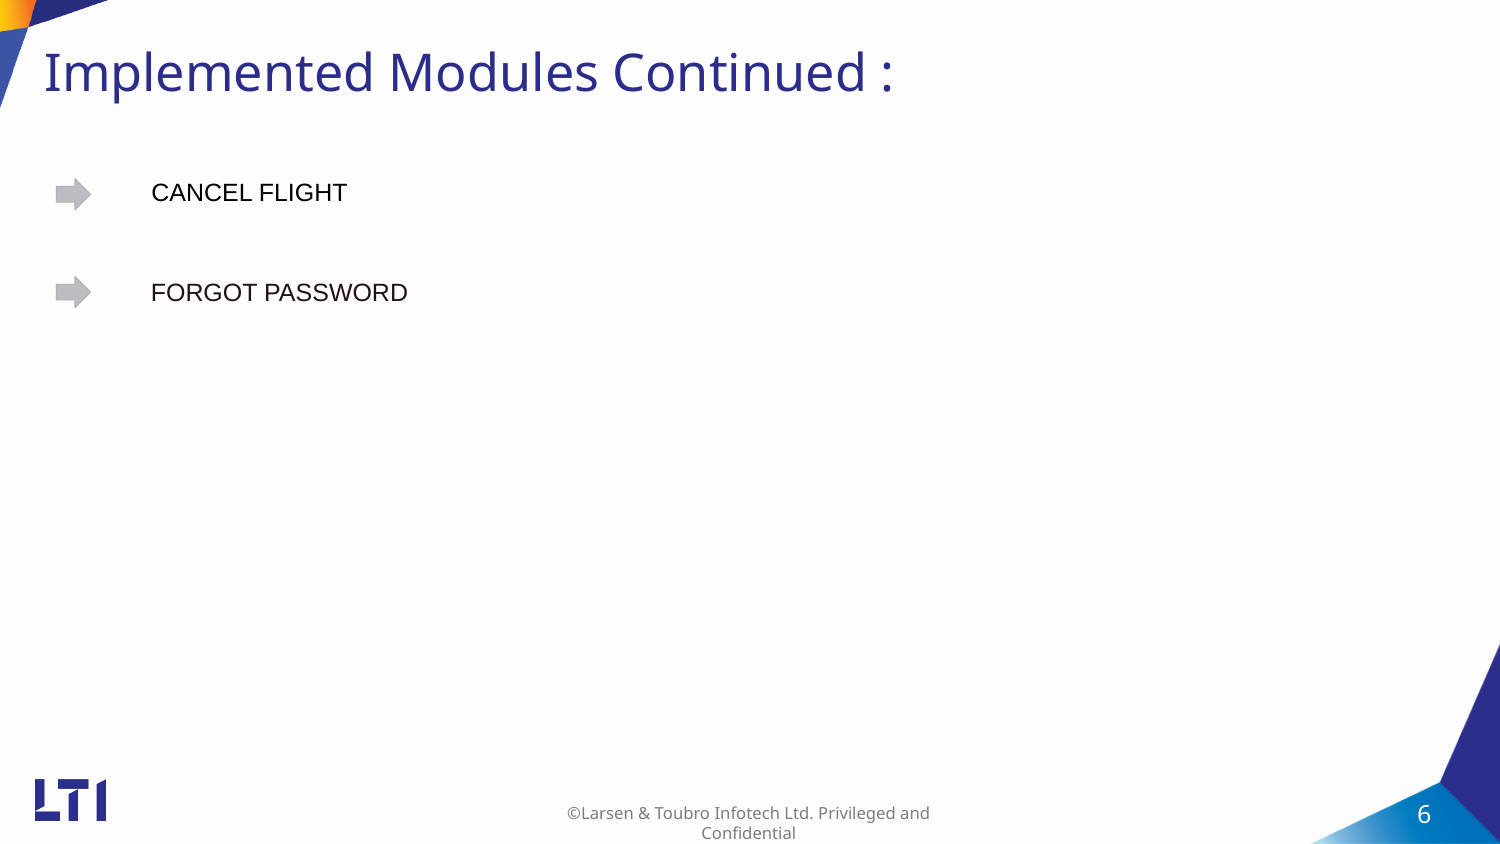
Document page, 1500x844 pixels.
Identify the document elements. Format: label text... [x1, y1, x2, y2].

text_box [56, 276, 91, 308]
text_box [56, 178, 91, 210]
text_box FORGOT PASSWORD [104, 269, 455, 315]
title Implemented Modules Continued : [43, 38, 1362, 104]
picture [1288, 640, 1500, 844]
text_box CANCEL FLIGHT [104, 169, 395, 214]
picture [0, 0, 109, 110]
picture [35, 779, 106, 821]
